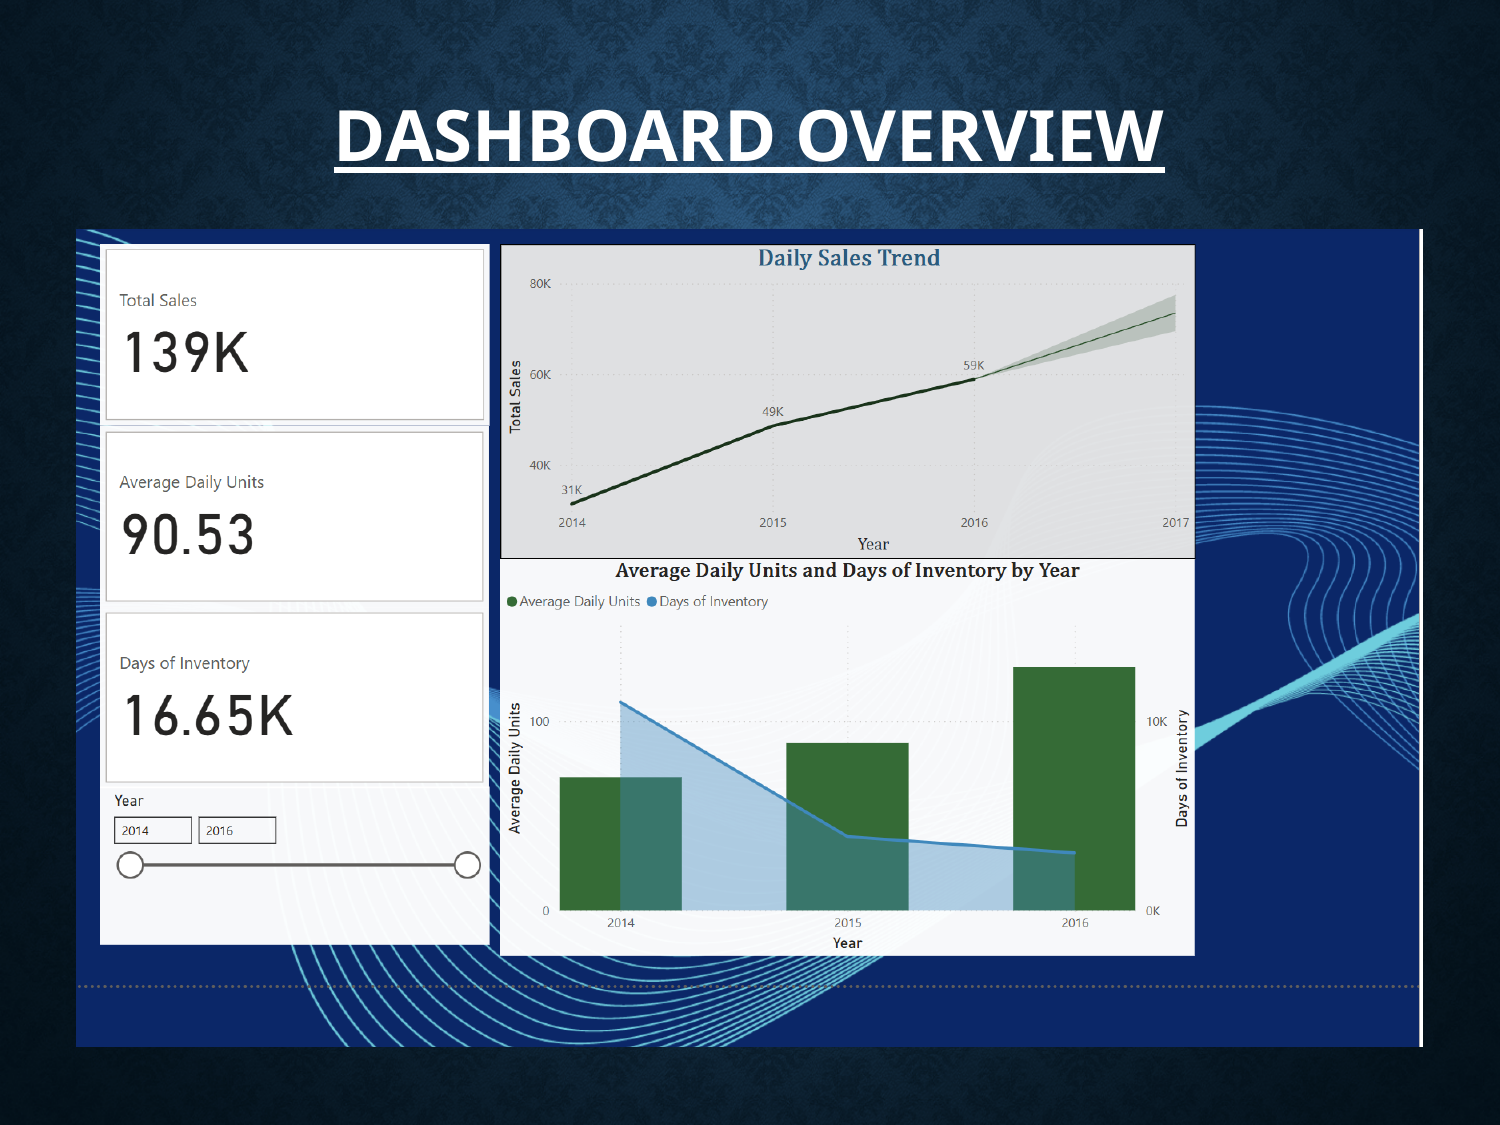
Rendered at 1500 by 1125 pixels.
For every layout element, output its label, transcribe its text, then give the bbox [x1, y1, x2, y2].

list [75, 229, 1423, 1048]
title Dashboard Overview [112, 30, 1387, 228]
